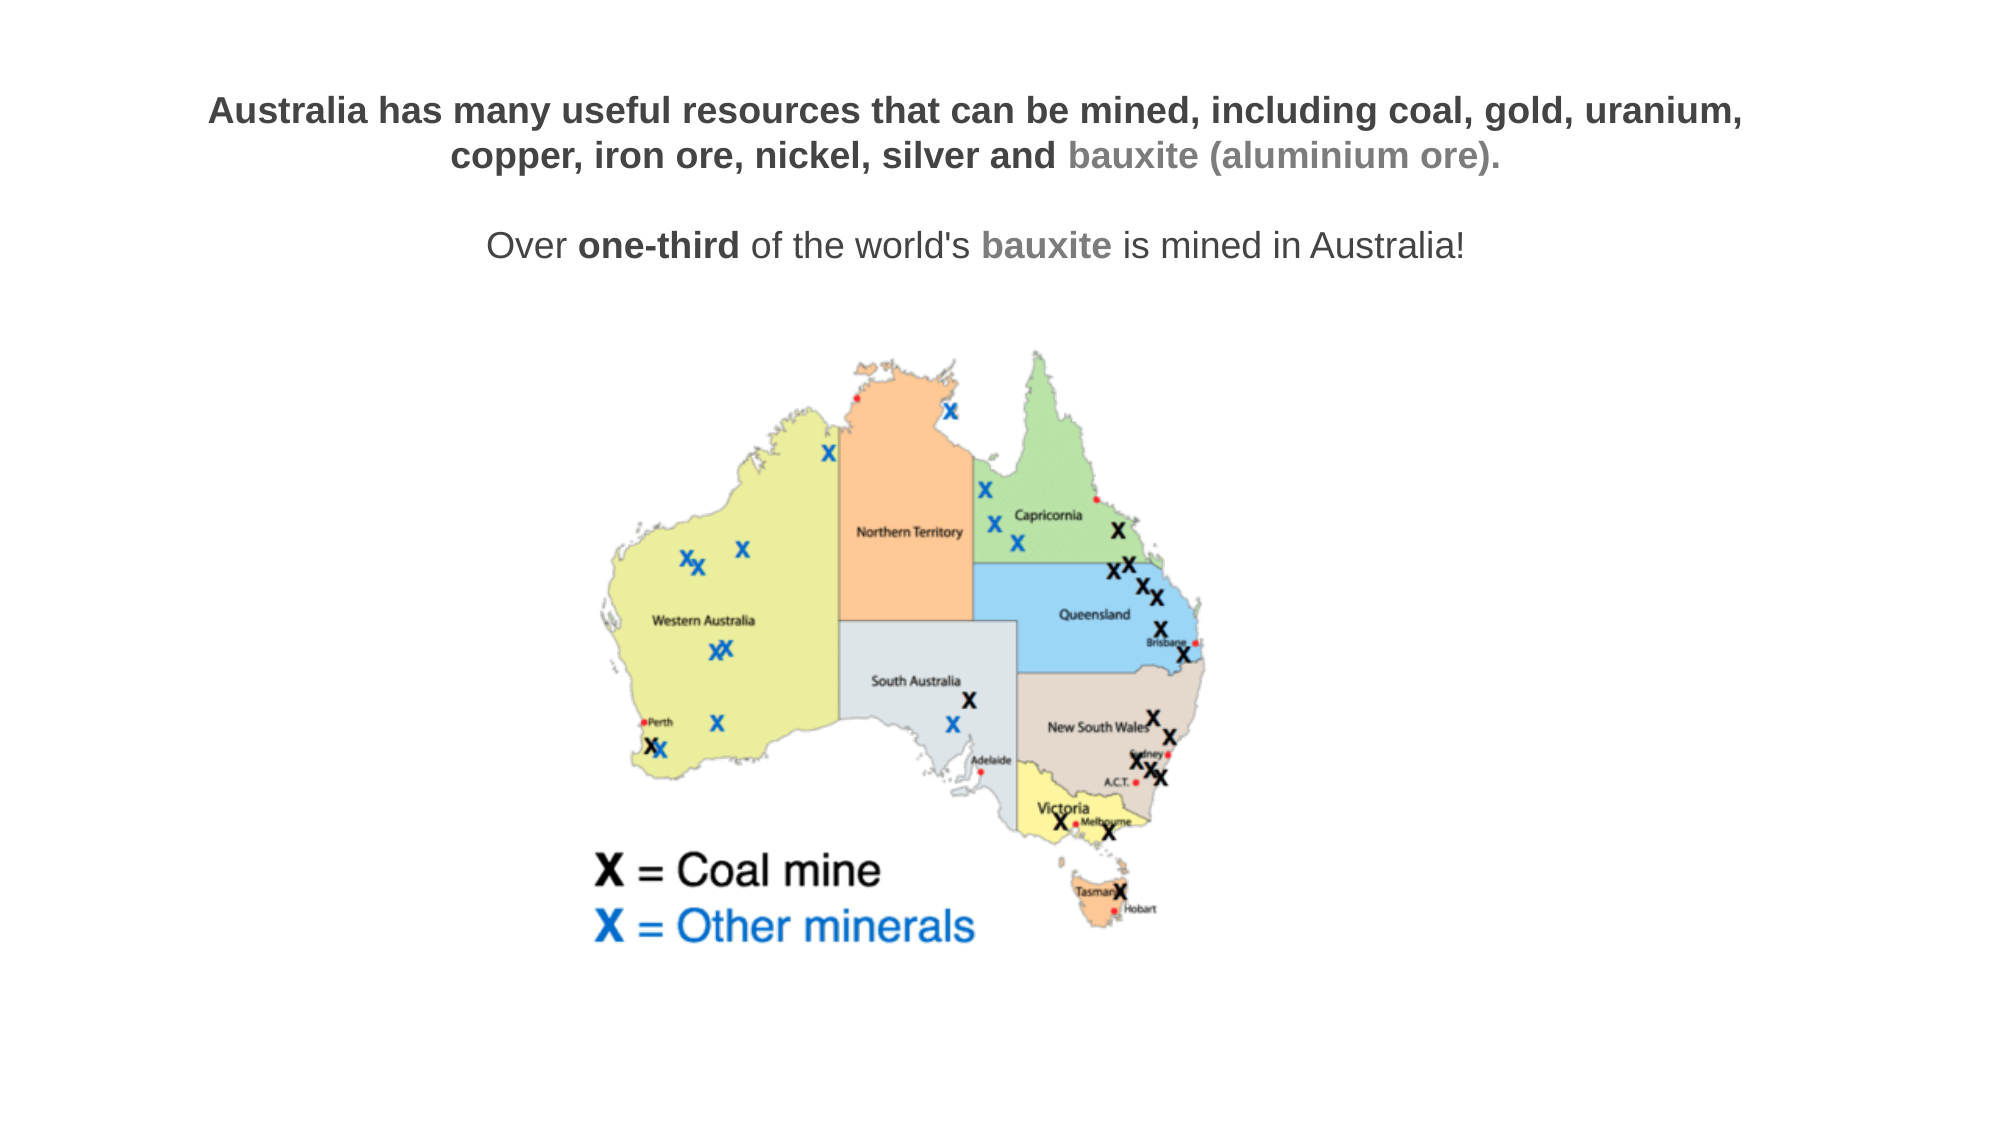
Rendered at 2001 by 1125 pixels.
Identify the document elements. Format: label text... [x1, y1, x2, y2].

picture [587, 345, 1213, 956]
text_box Australia has many useful resources that can be mined, including coal, gold, uranium, copper, iron ore, nickel, silver and bauxite (aluminium ore). Over one-third of the world's bauxite is mined in Australia! [124, 78, 1827, 274]
